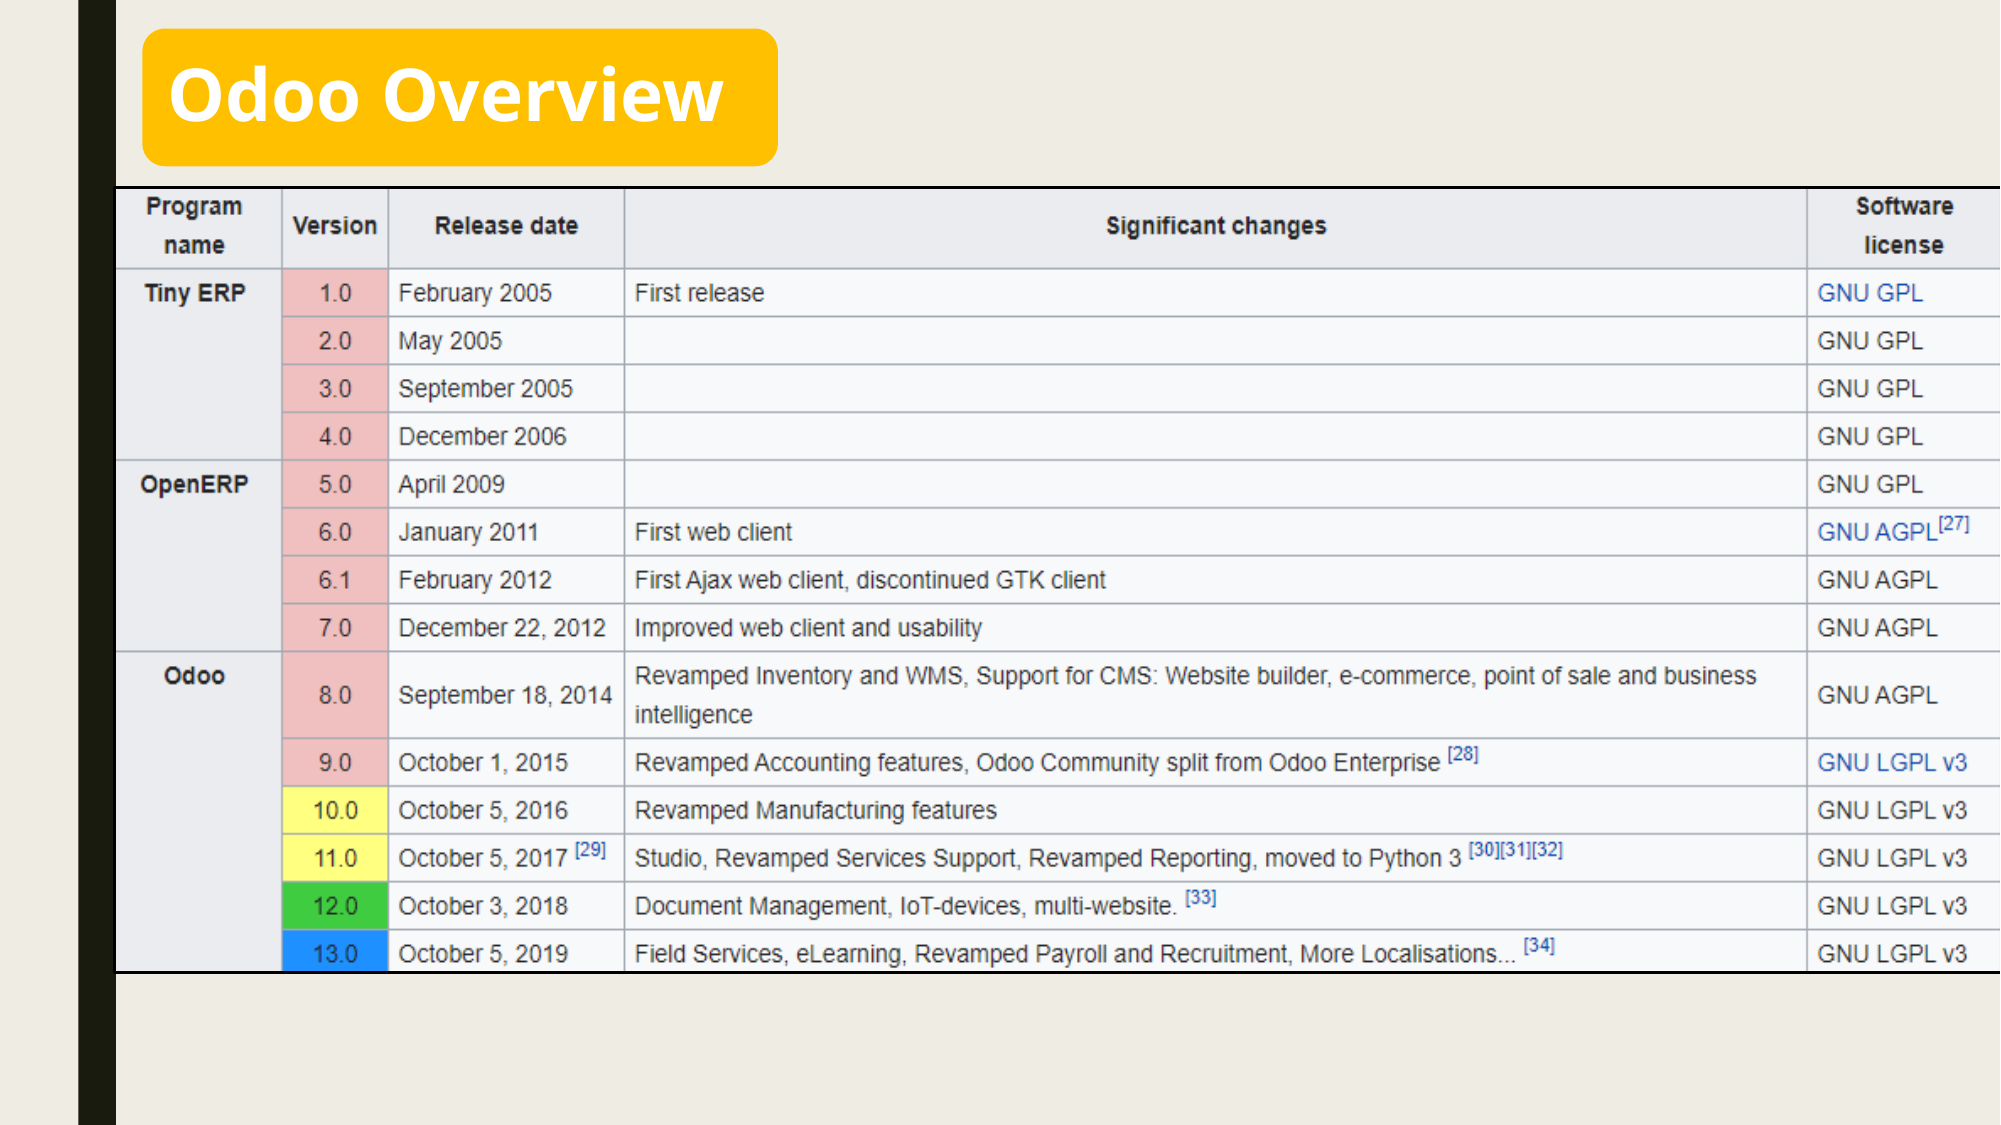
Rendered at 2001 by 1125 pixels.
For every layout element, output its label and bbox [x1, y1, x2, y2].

text_box [142, 28, 778, 167]
picture [115, 188, 2000, 971]
